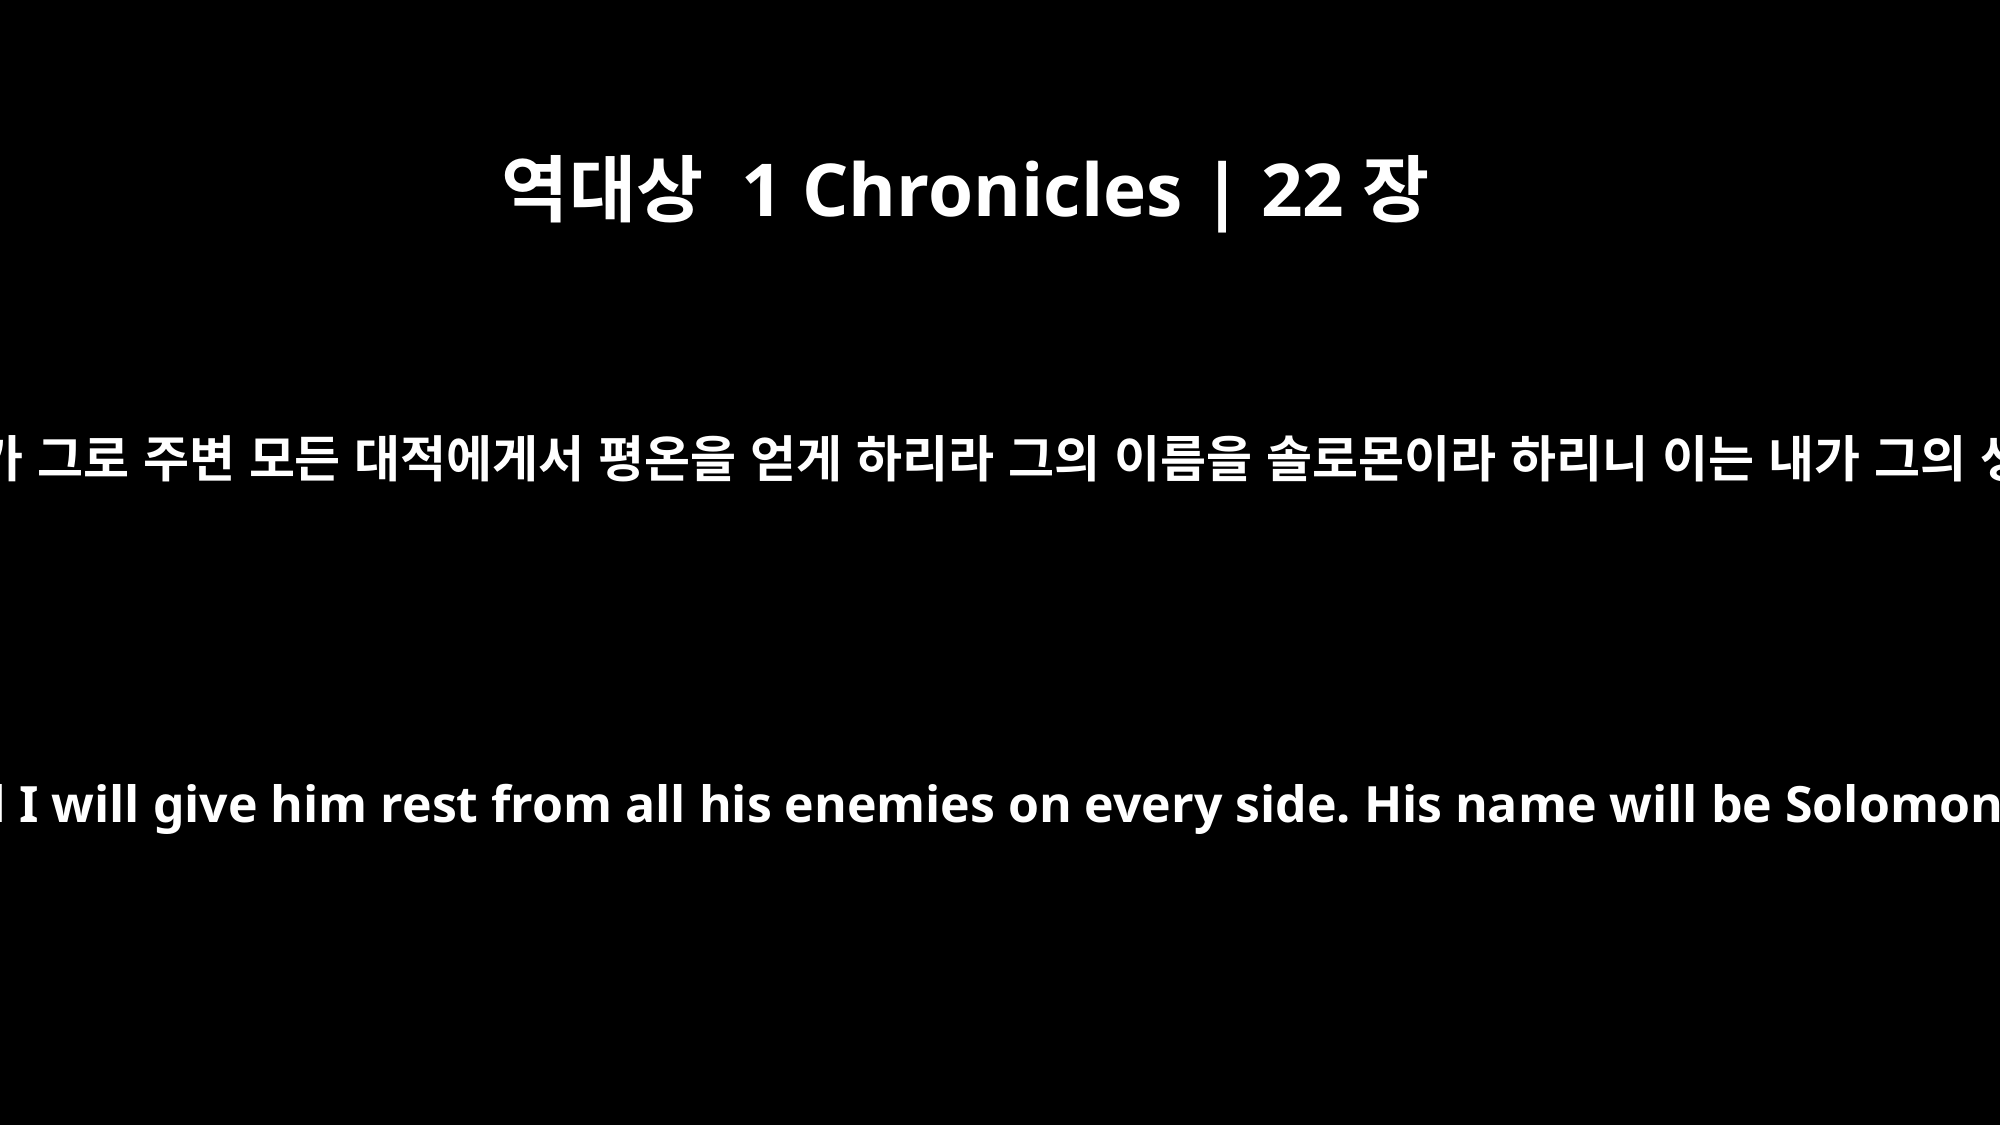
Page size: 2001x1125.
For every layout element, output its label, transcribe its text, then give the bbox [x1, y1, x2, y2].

text_box But you will have a son who will be a man of peace and rest, and I will give him rest from all his enemies on every side. His name will be Solomon, and I will grant Israel peace and quiet during his reign. [0, 764, 2000, 840]
text_box 역대상 1 Chronicles | 22장 [487, 136, 1445, 239]
text_box 9 보라 한 아들이 네게서 나리니 그는 온순한 사람이라 내가 그로 주변 모든 대적에게서 평온을 얻게 하리라 그의 이름을 솔로몬이라 하리니 이는 내가 그의 생전에 평안과 안일함을 이스라엘에게 줄 것임이니라 [0, 359, 2000, 495]
